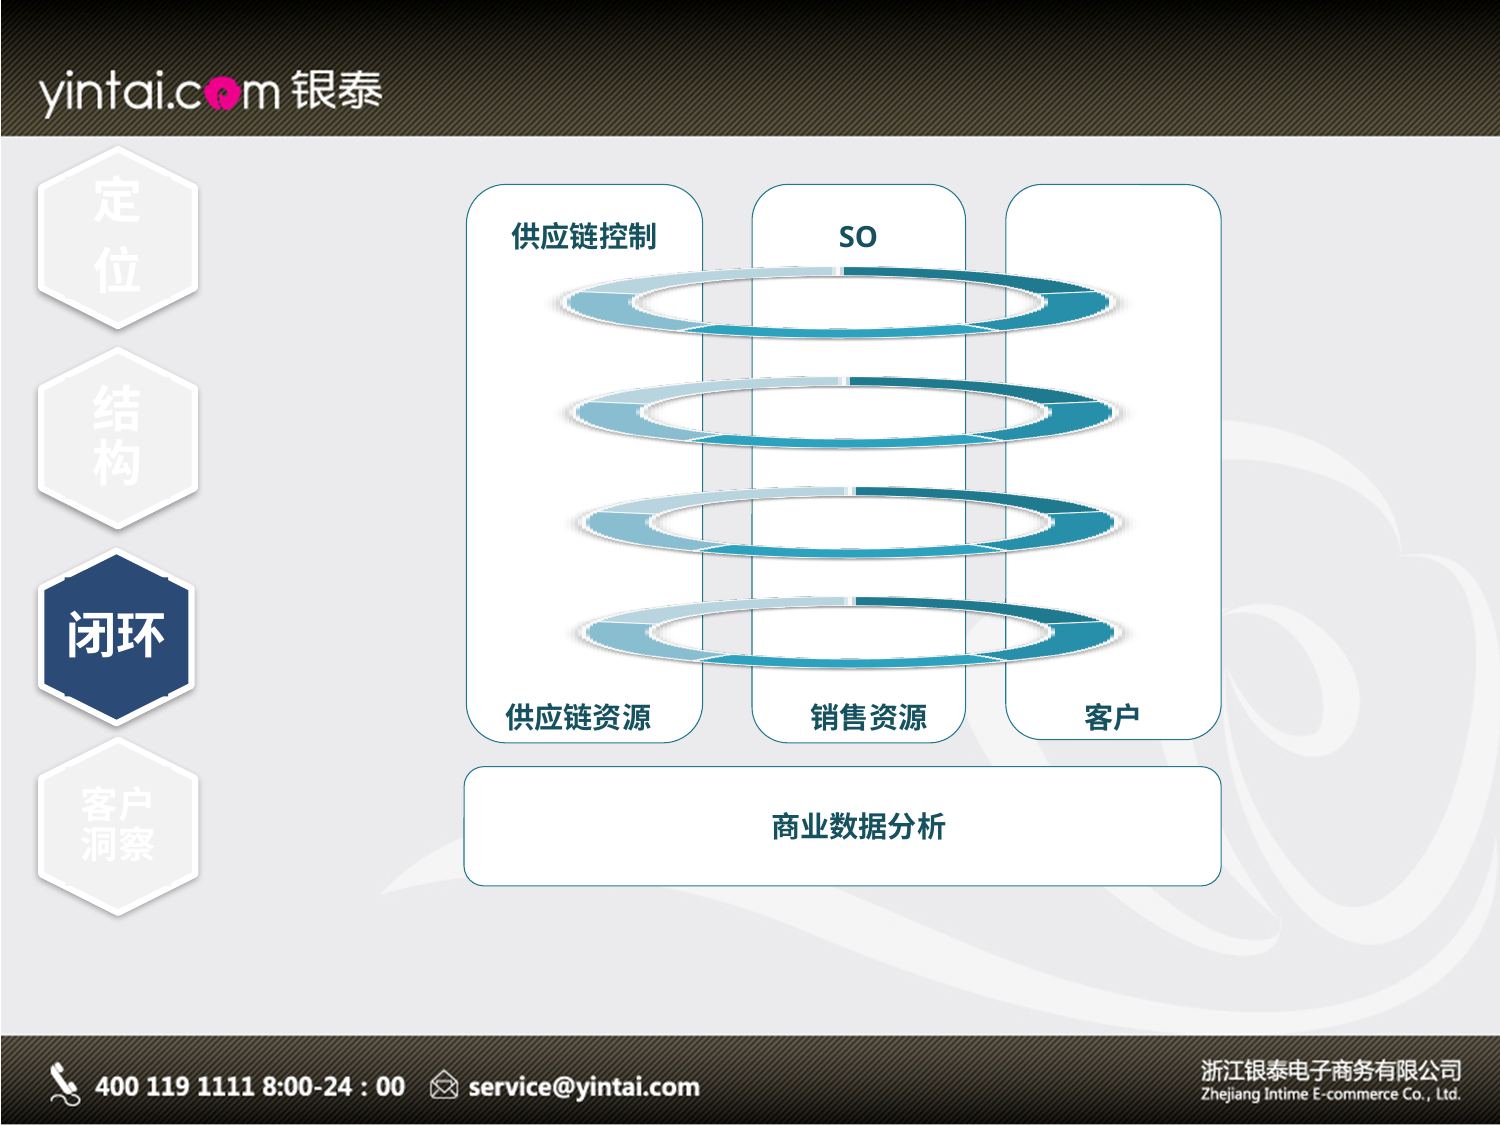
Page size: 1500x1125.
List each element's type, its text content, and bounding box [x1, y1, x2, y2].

picture [0, 0, 1500, 1125]
text_box [1003, 577, 1224, 584]
text_box [464, 357, 705, 363]
text_box [1003, 182, 1224, 253]
text_box [749, 357, 968, 363]
text_box [464, 577, 705, 584]
text_box [1003, 467, 1224, 474]
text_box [41, 550, 192, 724]
text_box 供应链资源 [490, 692, 667, 743]
text_box 销售资源 [795, 692, 943, 743]
text_box [1003, 357, 1224, 363]
text_box [749, 688, 968, 745]
text_box [461, 764, 1224, 888]
text_box [1003, 688, 1224, 742]
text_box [40, 349, 195, 527]
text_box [40, 148, 195, 327]
text_box [749, 577, 968, 584]
text_box 客户 [1069, 692, 1158, 743]
text_box [464, 467, 705, 474]
text_box [464, 688, 705, 745]
text_box [749, 182, 968, 253]
text_box 商业数据分析 [756, 800, 962, 851]
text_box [40, 739, 196, 914]
text_box 供应链控制 [496, 210, 673, 253]
text_box [749, 467, 968, 474]
text_box SO [824, 210, 894, 253]
text_box [464, 182, 705, 253]
